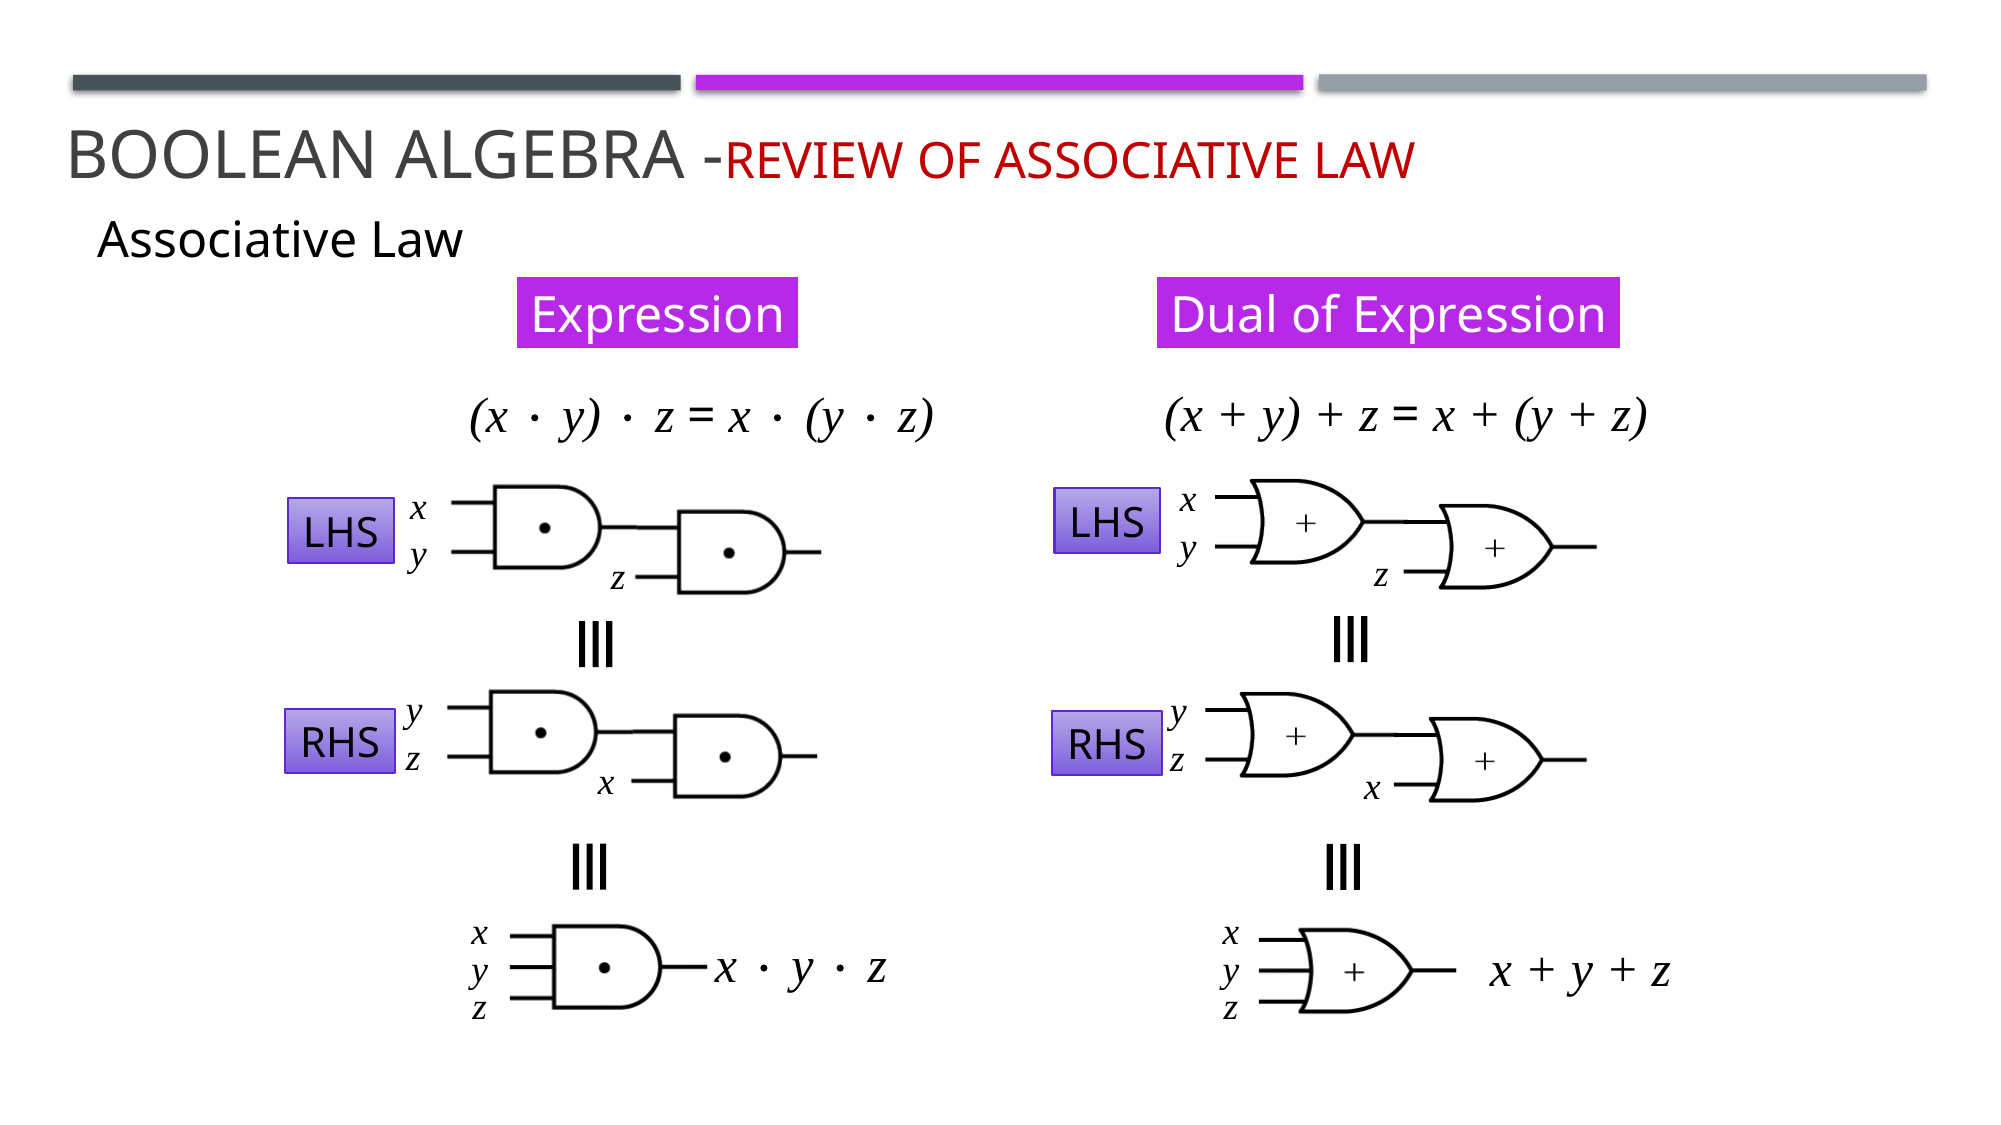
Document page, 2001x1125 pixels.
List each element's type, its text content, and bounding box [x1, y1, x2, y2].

text_box (x  y)  z = x  (y  z) [454, 374, 962, 450]
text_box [394, 473, 829, 610]
text_box Dual of Expression [1153, 273, 1624, 352]
text_box LHS [287, 497, 388, 564]
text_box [455, 830, 900, 1038]
text_box RHS [284, 708, 384, 774]
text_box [1154, 602, 1591, 816]
text_box Expression [513, 275, 802, 352]
text_box Associative Law [82, 200, 1083, 275]
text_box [390, 607, 825, 814]
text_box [1207, 830, 1701, 1037]
text_box RHS [1051, 710, 1148, 776]
text_box (x + y) + z = x + (y + z) [1149, 373, 1676, 449]
text_box LHS [1053, 487, 1158, 554]
title Boolean Algebra -Review of Associative Law [49, 74, 2000, 200]
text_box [1164, 461, 1601, 603]
